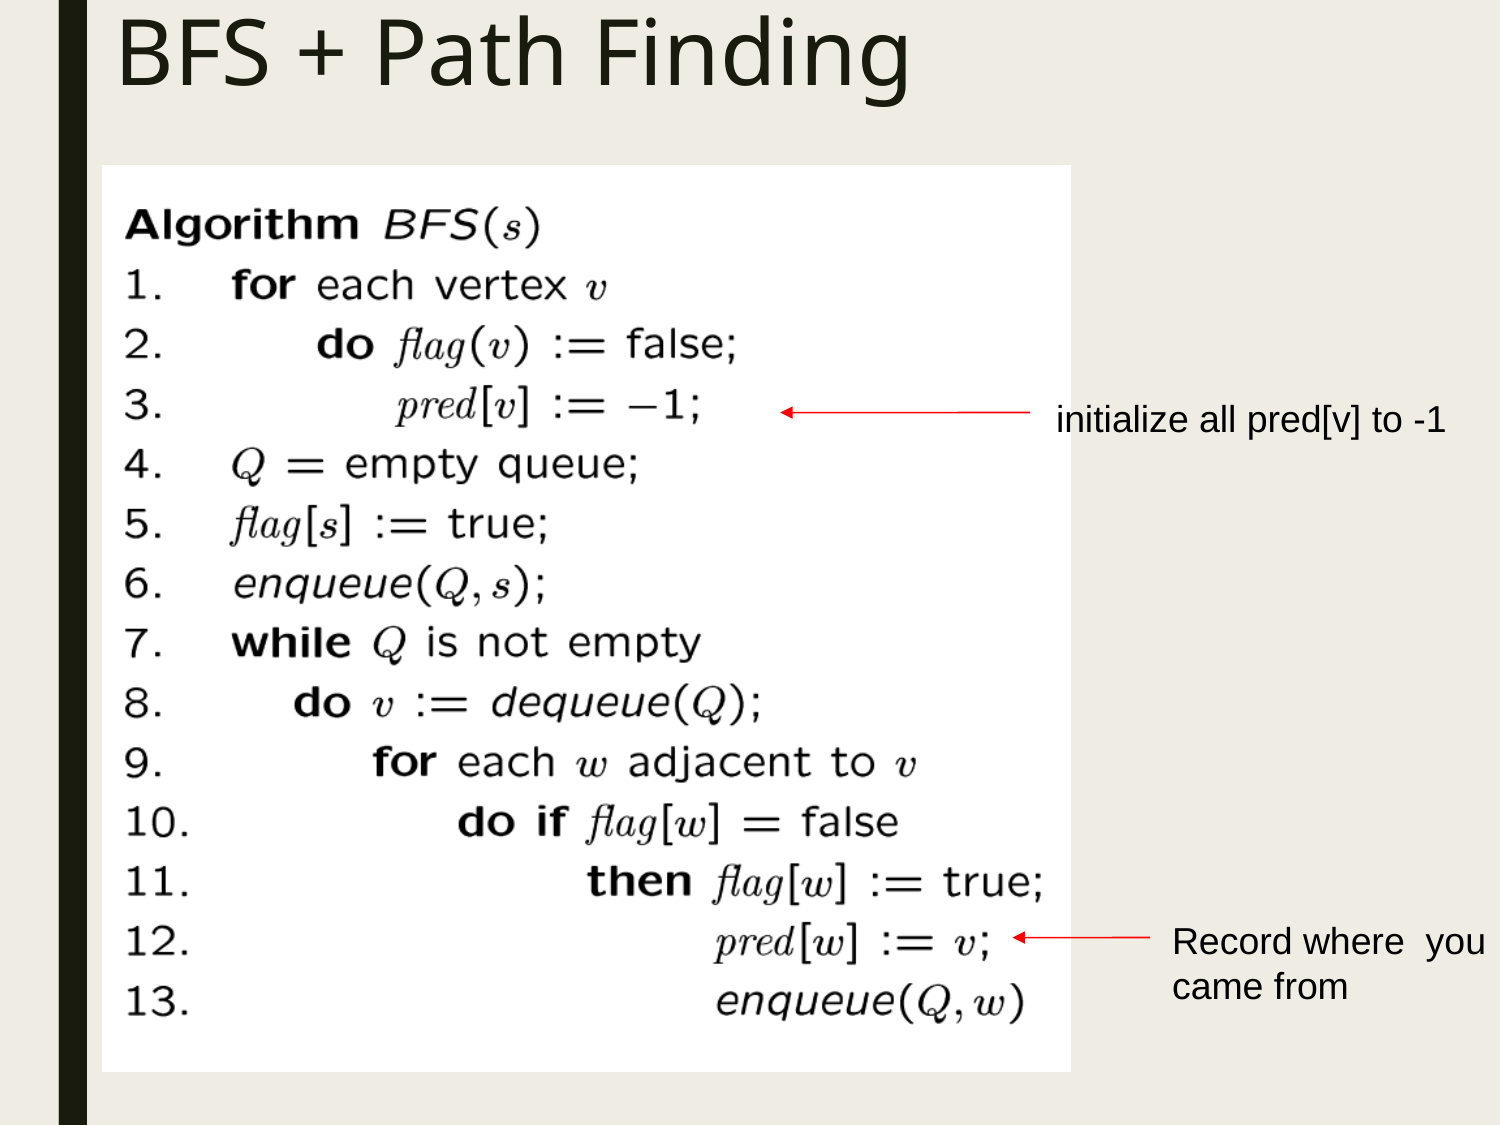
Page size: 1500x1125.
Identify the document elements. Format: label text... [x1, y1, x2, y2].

text_box initialize all pred[v] to -1 [1071, 387, 1462, 448]
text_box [102, 165, 1071, 1072]
title BFS + Path Finding [99, 0, 1388, 163]
text_box Record where you came from [1157, 909, 1500, 1015]
